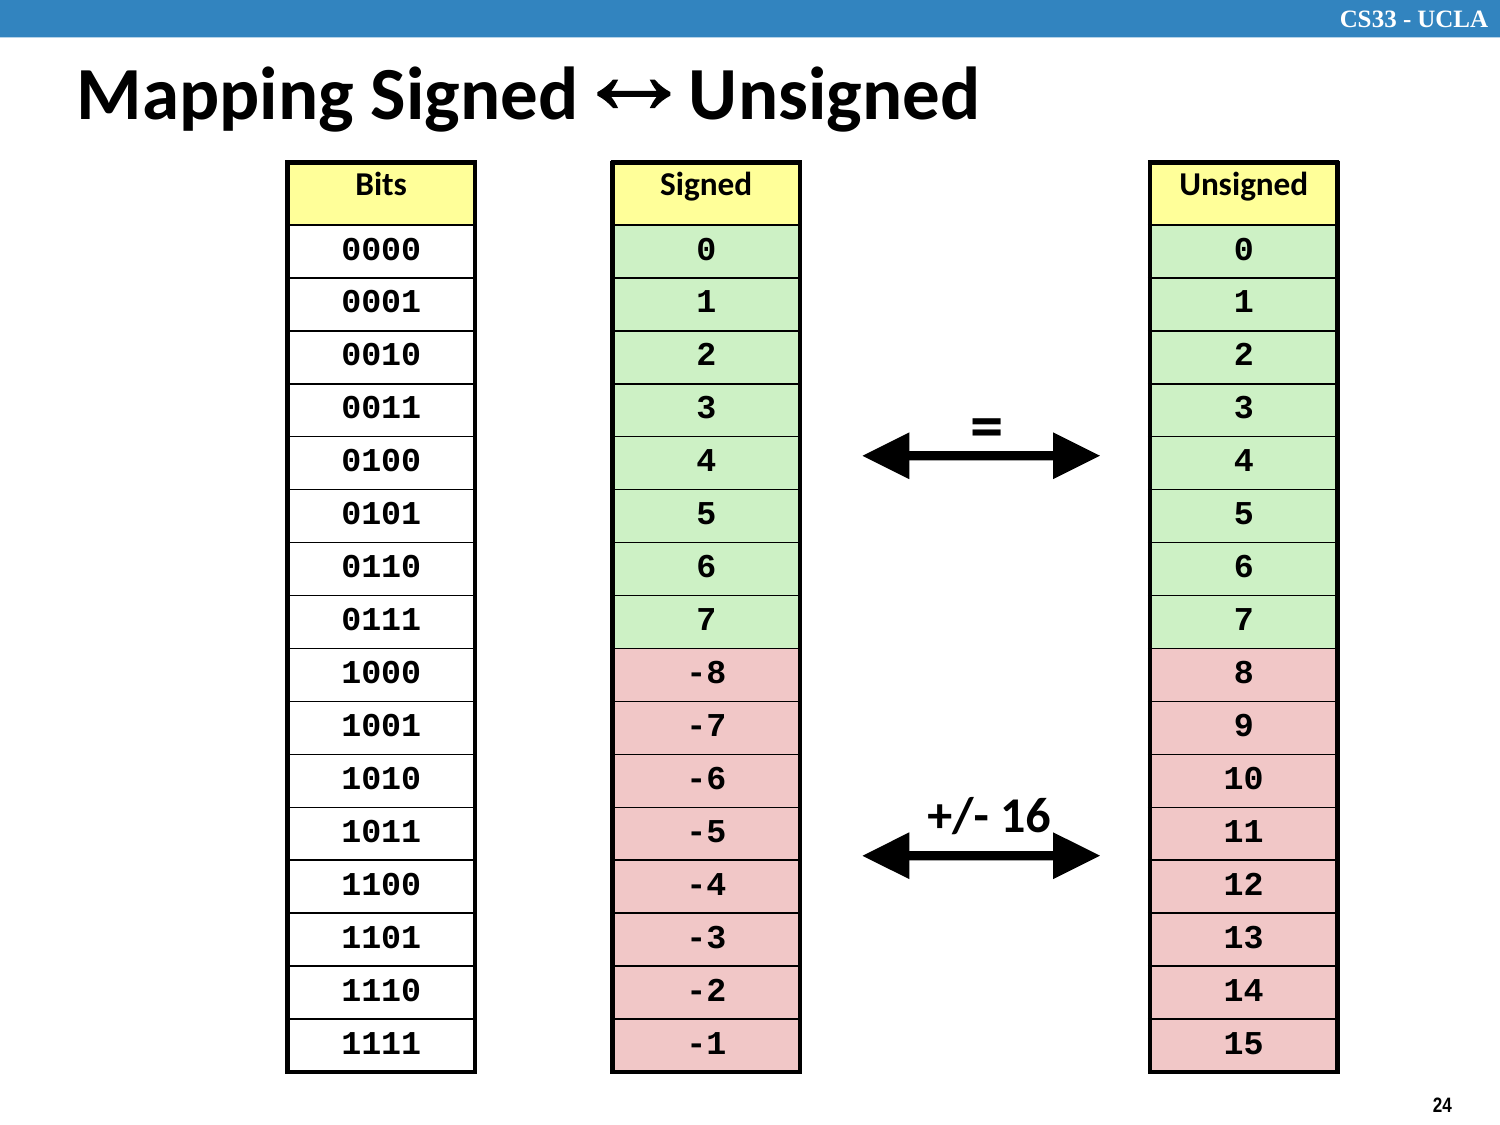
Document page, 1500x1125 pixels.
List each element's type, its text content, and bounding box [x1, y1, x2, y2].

table_cell 0 [615, 226, 798, 277]
table_cell 3 [1152, 385, 1335, 436]
table_cell 0100 [290, 437, 473, 489]
table_cell -8 [615, 649, 798, 701]
table_cell 0110 [290, 543, 473, 595]
table_header Unsigned [1152, 165, 1335, 224]
table_cell -1 [615, 1020, 798, 1070]
table_cell 1100 [290, 861, 473, 912]
table_cell 0010 [290, 332, 473, 383]
table_cell 0001 [290, 279, 473, 330]
table_cell 9 [1152, 702, 1335, 754]
table_cell 1 [615, 279, 798, 330]
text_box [862, 774, 1101, 856]
table_cell -7 [615, 702, 798, 754]
table_cell 5 [615, 490, 798, 542]
table_cell 5 [1152, 490, 1335, 542]
table_cell 10 [1152, 755, 1335, 807]
table_cell 1001 [290, 702, 473, 754]
table_cell 4 [1152, 437, 1335, 489]
table_cell 11 [1152, 808, 1335, 859]
table_cell -2 [615, 967, 798, 1018]
table_cell 15 [1152, 1020, 1335, 1070]
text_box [862, 374, 1101, 472]
title Mapping Signed  Unsigned [66, 40, 1187, 238]
table_cell 1011 [290, 808, 473, 859]
table_cell 7 [615, 596, 798, 648]
table_cell 0101 [290, 490, 473, 542]
table_header Bits [290, 165, 473, 224]
table_cell -5 [615, 808, 798, 859]
table_cell -3 [615, 914, 798, 965]
table_cell 1101 [290, 914, 473, 965]
table_cell 1110 [290, 967, 473, 1018]
table_cell 6 [615, 543, 798, 595]
table_cell 1010 [290, 755, 473, 807]
table_cell 6 [1152, 543, 1335, 595]
table_cell 7 [1152, 596, 1335, 648]
table_cell 12 [1152, 861, 1335, 912]
table_cell 0111 [290, 596, 473, 648]
table_cell 1000 [290, 649, 473, 701]
table_cell 4 [615, 437, 798, 489]
table_cell 13 [1152, 914, 1335, 965]
table_cell 2 [1152, 332, 1335, 383]
table_cell 1 [1152, 279, 1335, 330]
table_cell 14 [1152, 967, 1335, 1018]
table_header Signed [615, 165, 798, 224]
table_cell 0000 [290, 226, 473, 277]
table_cell 2 [615, 332, 798, 383]
table_cell 0 [1152, 226, 1335, 277]
table_cell 0011 [290, 385, 473, 436]
table_cell -4 [615, 861, 798, 912]
table_cell 8 [1152, 649, 1335, 701]
table_cell 1111 [290, 1020, 473, 1070]
table_cell -6 [615, 755, 798, 807]
table_cell 3 [615, 385, 798, 436]
